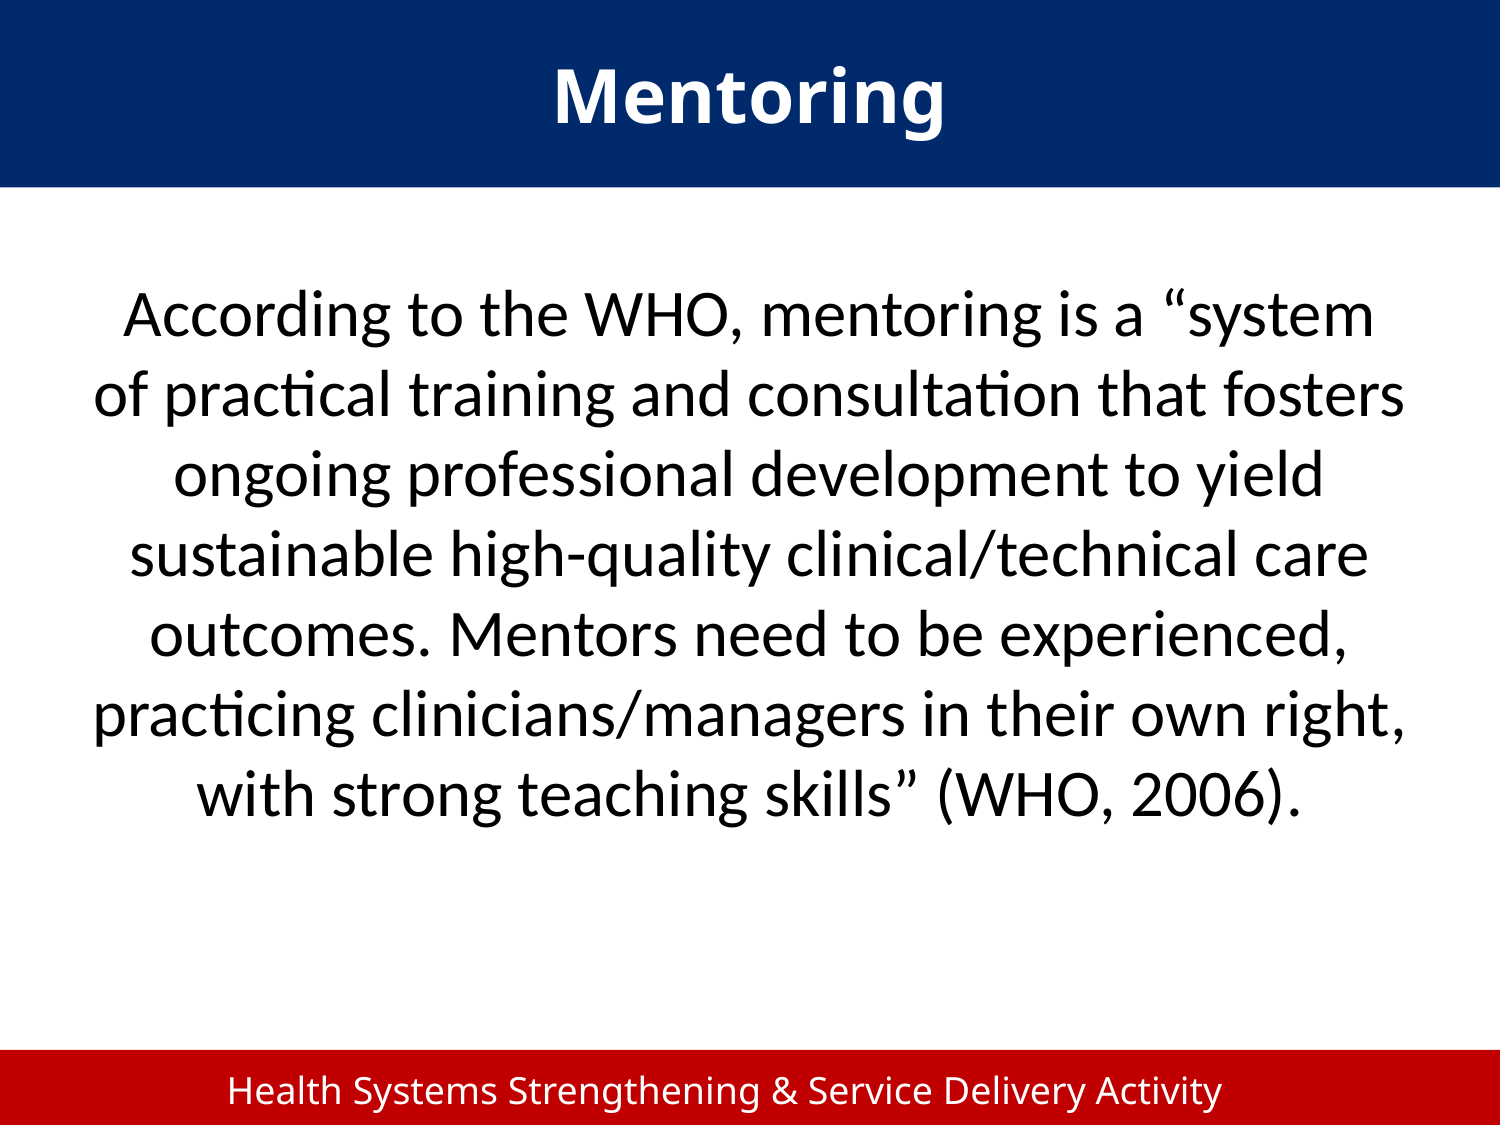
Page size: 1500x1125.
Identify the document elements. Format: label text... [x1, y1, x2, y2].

list According to the WHO, mentoring is a “system of practical training and consultation that fosters ongoing professional development to yield sustainable high-quality clinical/technical care outcomes. Mentors need to be experienced, practicing clinicians/managers in their own right, with strong teaching skills” (WHO, 2006). [75, 262, 1425, 1005]
title Mentoring [0, 0, 1500, 188]
